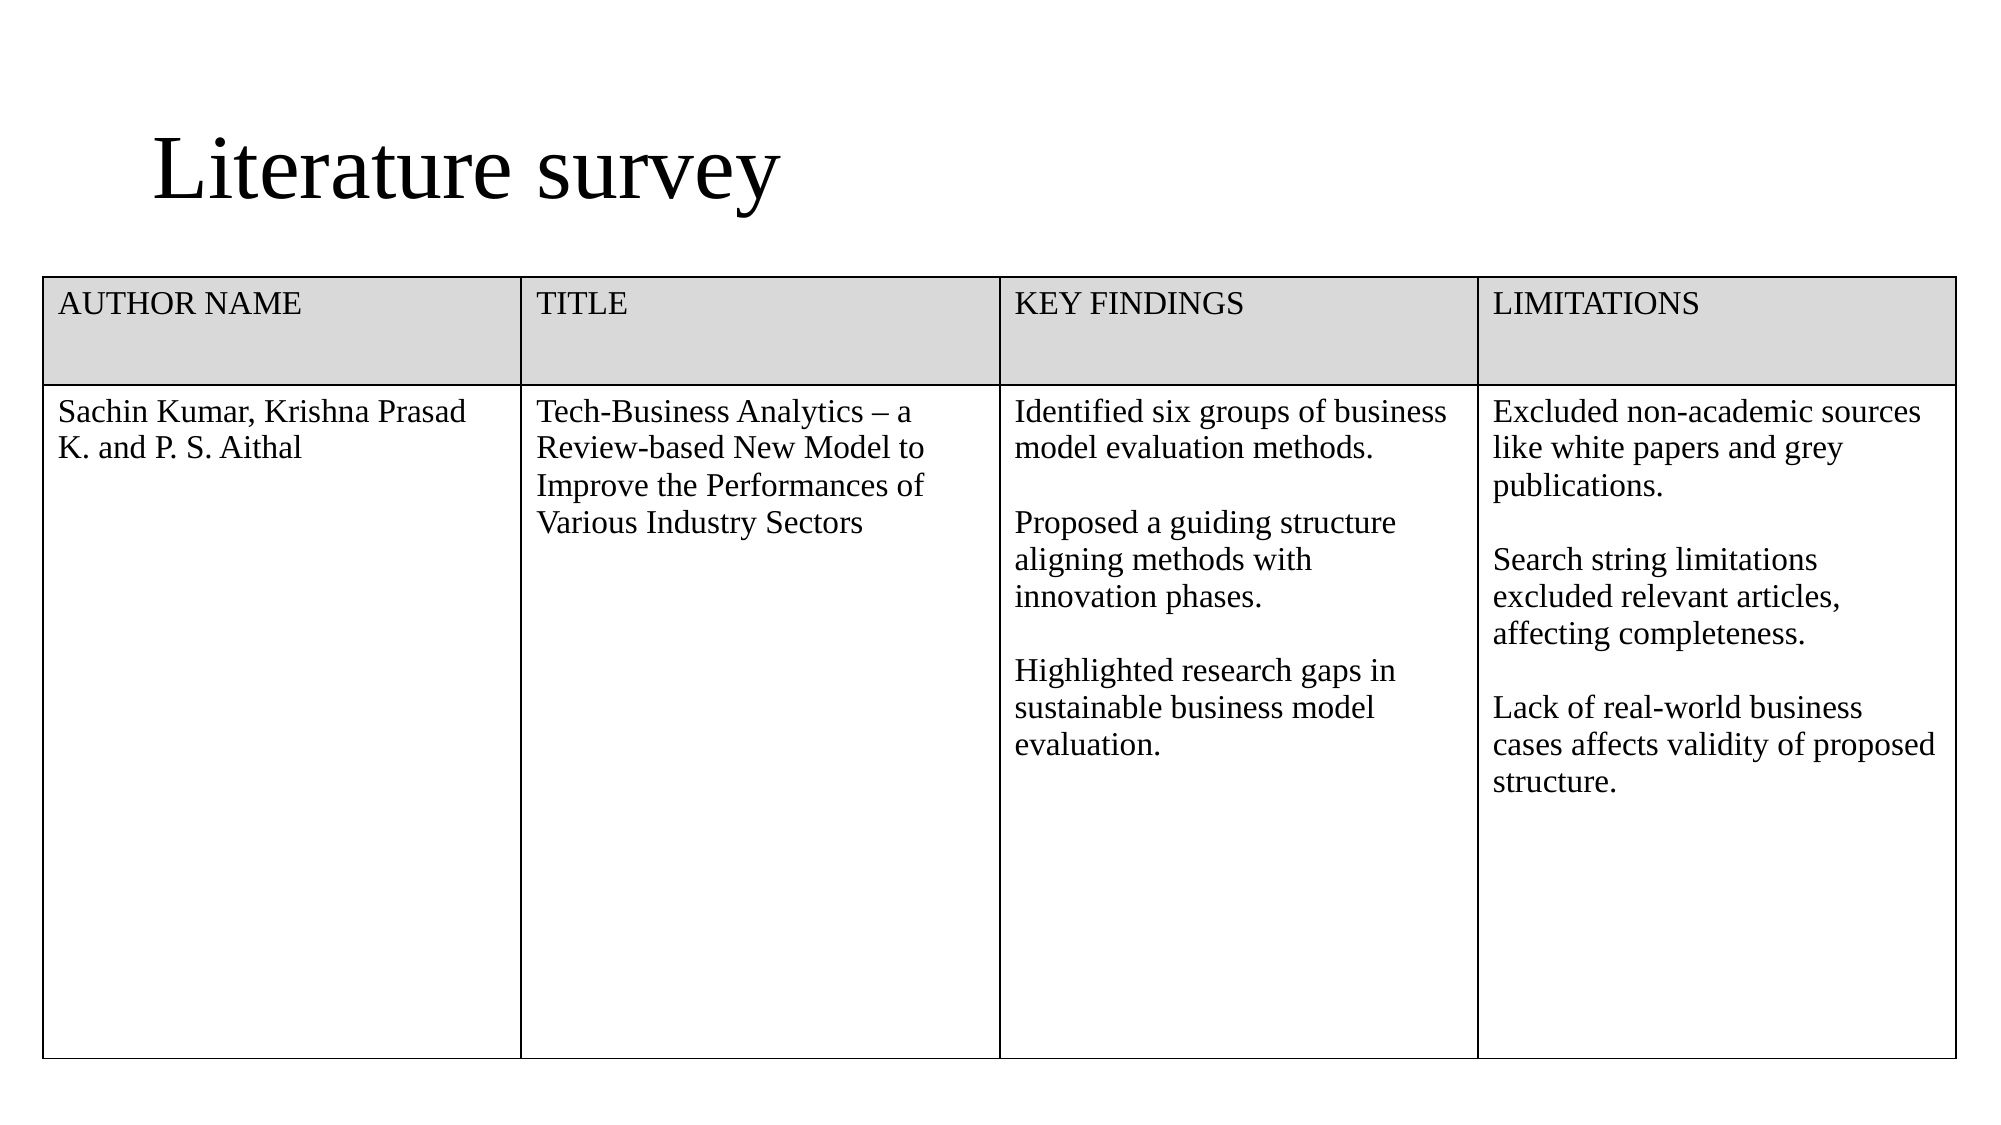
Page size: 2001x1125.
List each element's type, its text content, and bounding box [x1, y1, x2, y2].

table_header AUTHOR NAME [44, 278, 520, 384]
table_header KEY FINDINGS [1001, 278, 1477, 384]
table_cell Tech-Business Analytics – a Review-based New Model to Improve the Performances of Various Industry Sectors [522, 386, 999, 1058]
table_cell Sachin Kumar, Krishna Prasad K. and P. S. Aithal [44, 386, 520, 1058]
table_cell Identified six groups of business model evaluation methods. Proposed a guiding structure aligning methods with innovation phases. Highlighted research gaps in sustainable business model evaluation. [1001, 386, 1477, 1058]
table_header LIMITATIONS [1479, 278, 1955, 384]
table_header TITLE [522, 278, 999, 384]
title Literature survey [137, 59, 1863, 276]
table_cell Excluded non-academic sources like white papers and grey publications. Search string limitations excluded relevant articles, affecting completeness. Lack of real-world business cases affects validity of proposed structure. [1479, 386, 1955, 1058]
